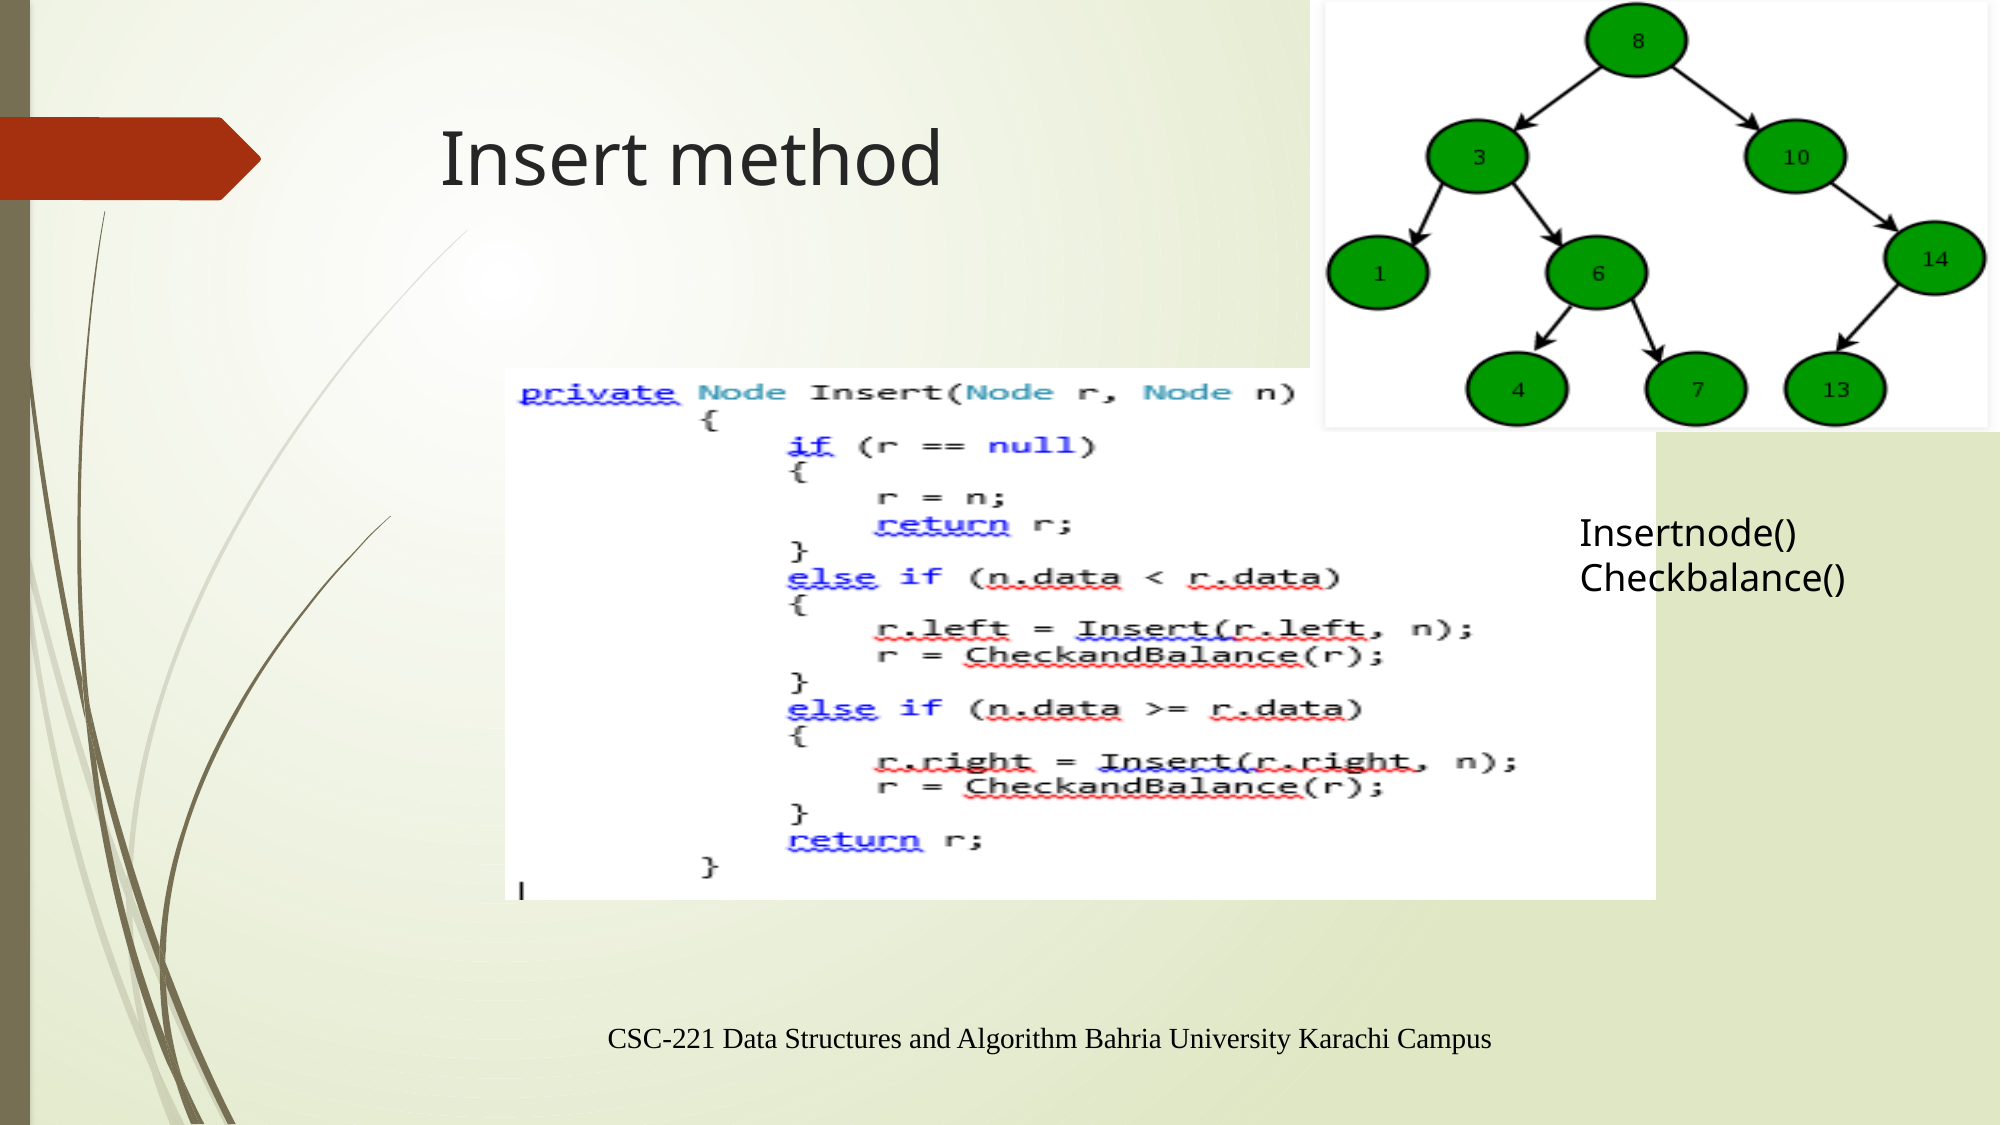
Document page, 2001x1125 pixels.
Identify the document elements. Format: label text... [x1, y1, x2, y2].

title Insert method [425, 102, 1305, 313]
text_box Insertnode() Checkbalance() [1659, 501, 1923, 607]
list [505, 368, 1656, 900]
picture [1309, 0, 2000, 432]
footer CSC-221 Data Structures and Algorithm Bahria University Karachi Campus [424, 1006, 1675, 1067]
